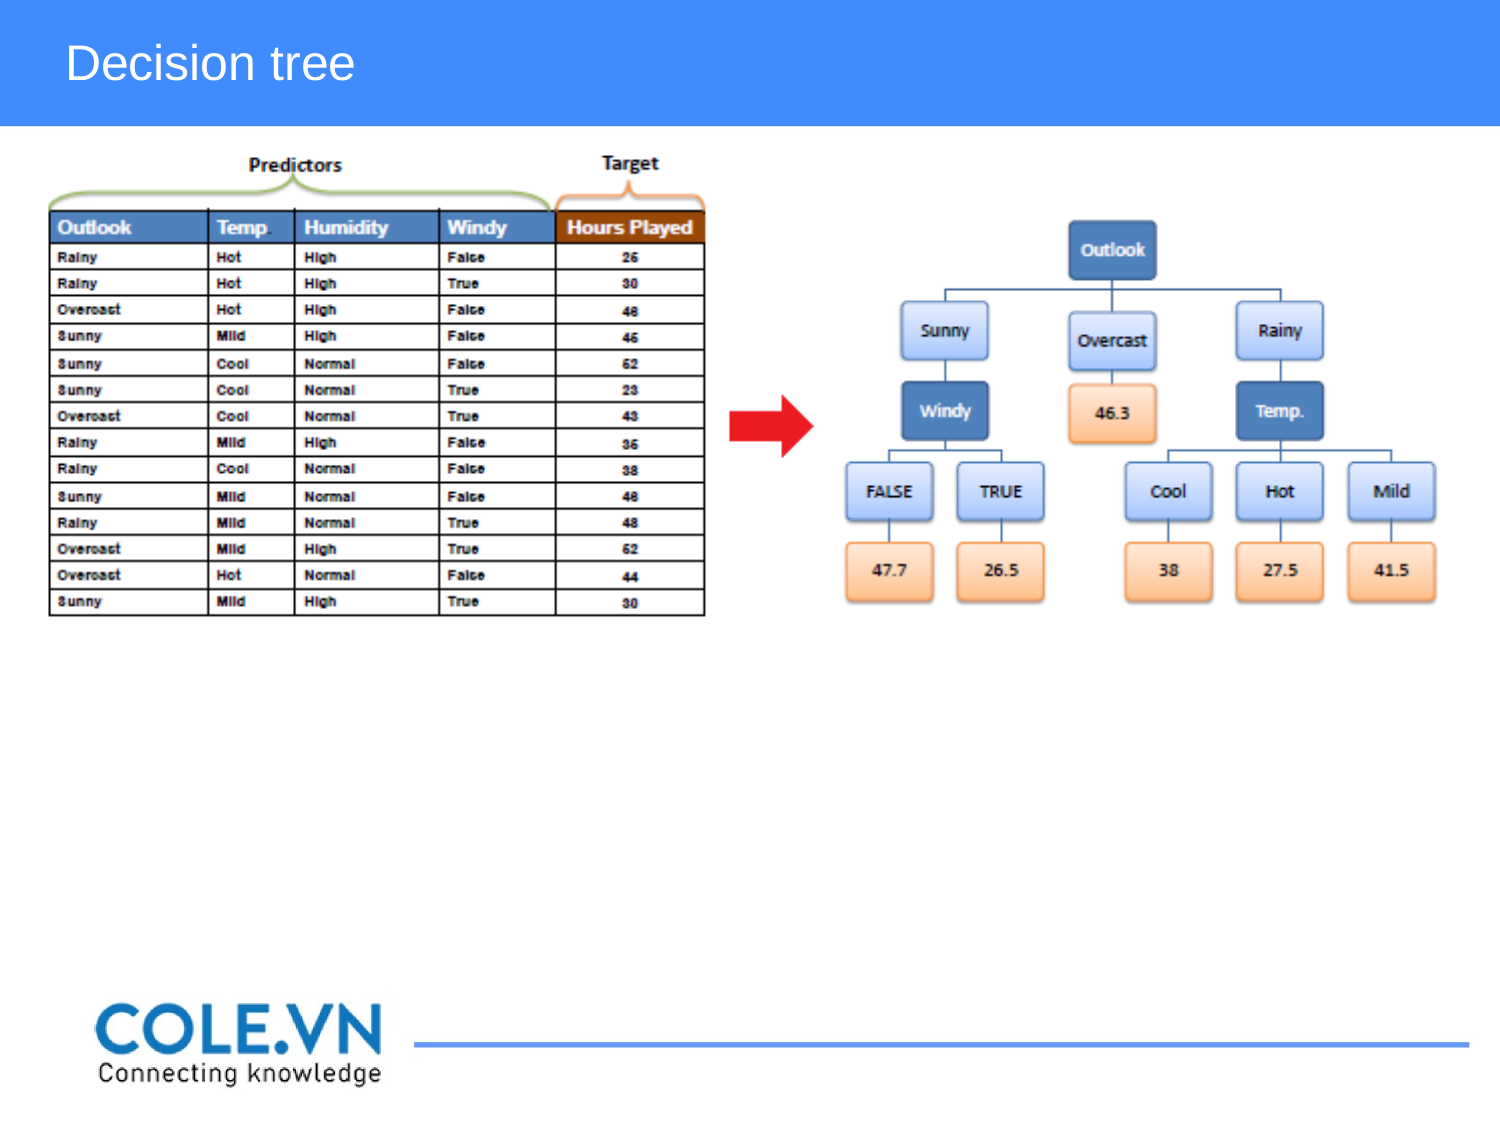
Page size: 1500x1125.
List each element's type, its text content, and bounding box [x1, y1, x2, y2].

picture [0, 0, 1500, 1125]
text_box Decision tree [50, 22, 905, 98]
